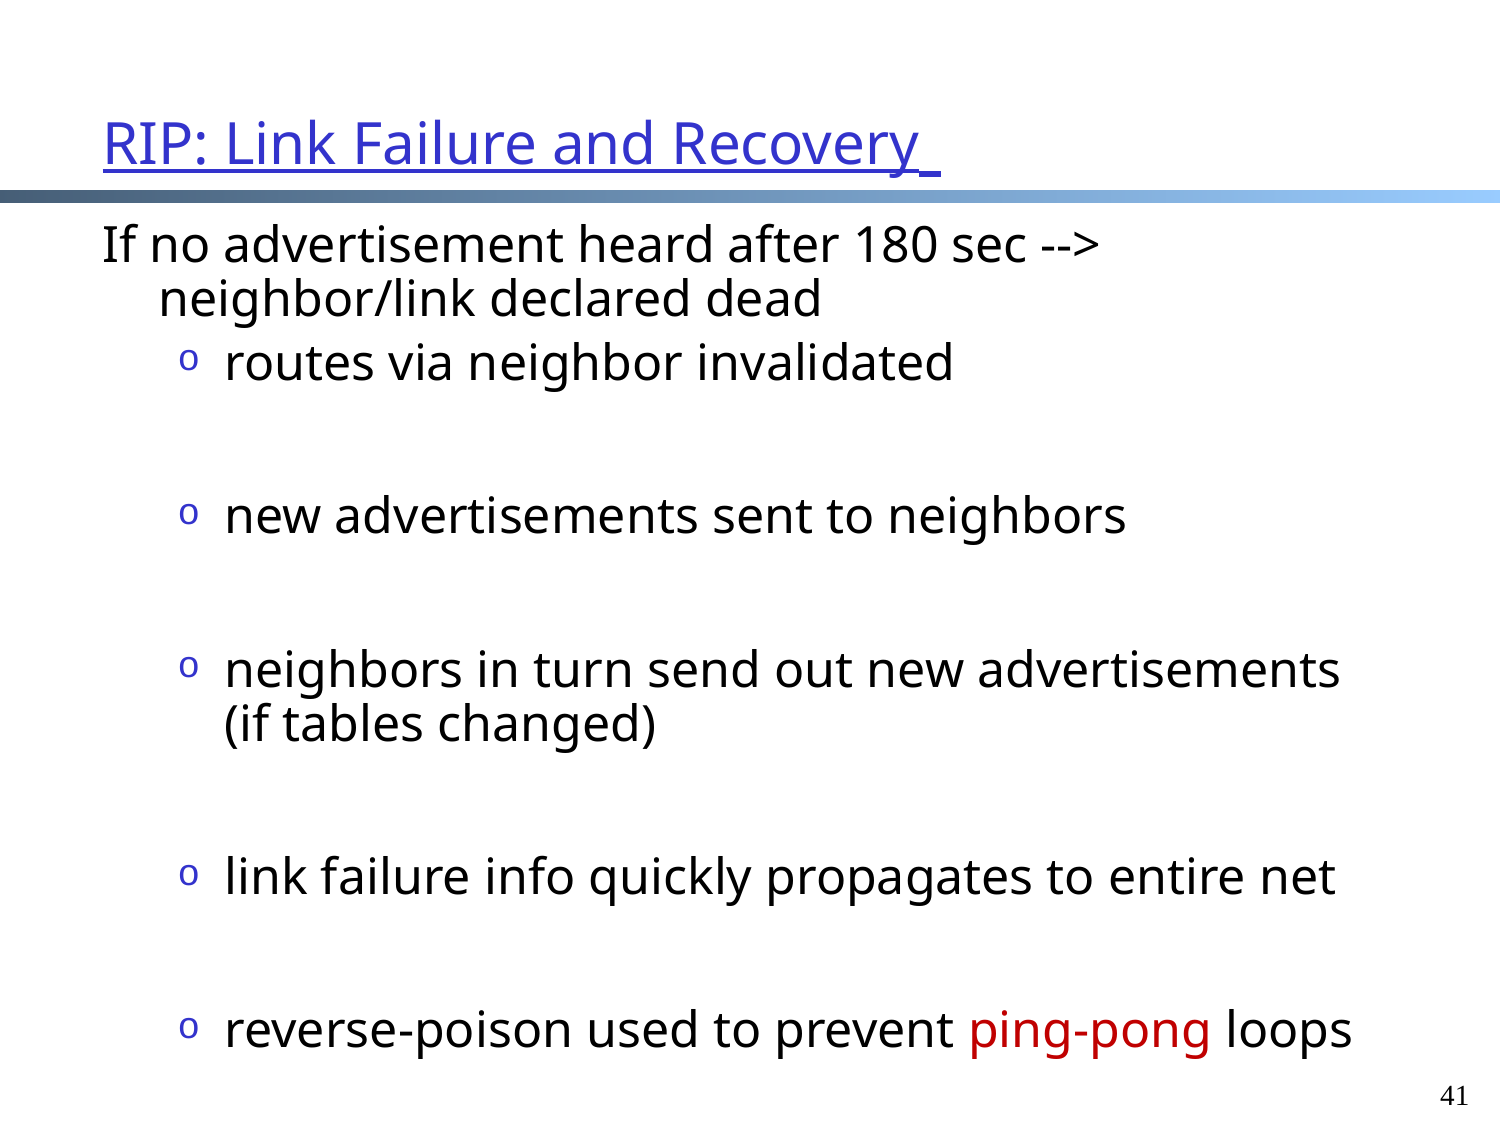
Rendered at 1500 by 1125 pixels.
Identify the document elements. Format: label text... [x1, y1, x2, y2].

list If no advertisement heard after 180 sec --> neighbor/link declared dead routes via neighbor invalidated new advertisements sent to neighbors neighbors in turn send out new advertisements (if tables changed) link failure info quickly propagates to entire net reverse-poison used to prevent ping-pong loops set infinite distance = 16 hops (why?) [87, 211, 1438, 1062]
text_box 41 [1424, 1068, 1500, 1125]
title RIP: Link Failure and Recovery [87, 37, 1404, 211]
